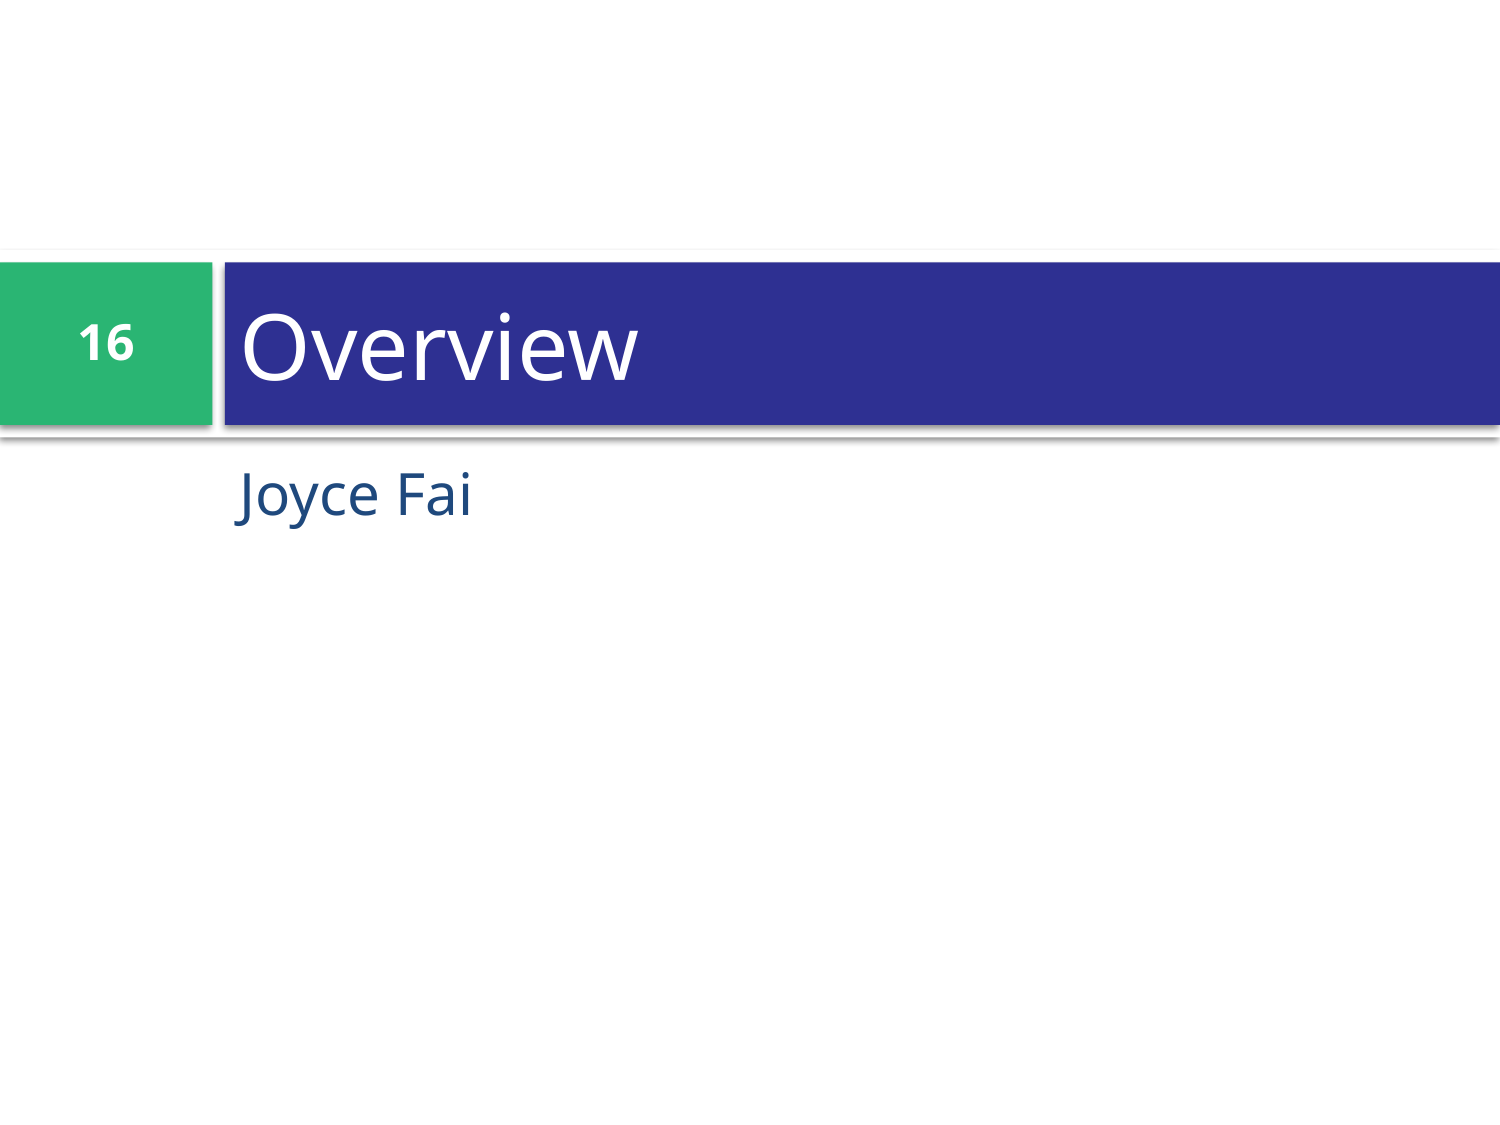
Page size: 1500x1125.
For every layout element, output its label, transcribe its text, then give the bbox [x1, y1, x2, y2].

slide_number 16 [0, 287, 213, 403]
title Overview [225, 262, 1475, 425]
list Joyce Fai [225, 450, 1394, 725]
